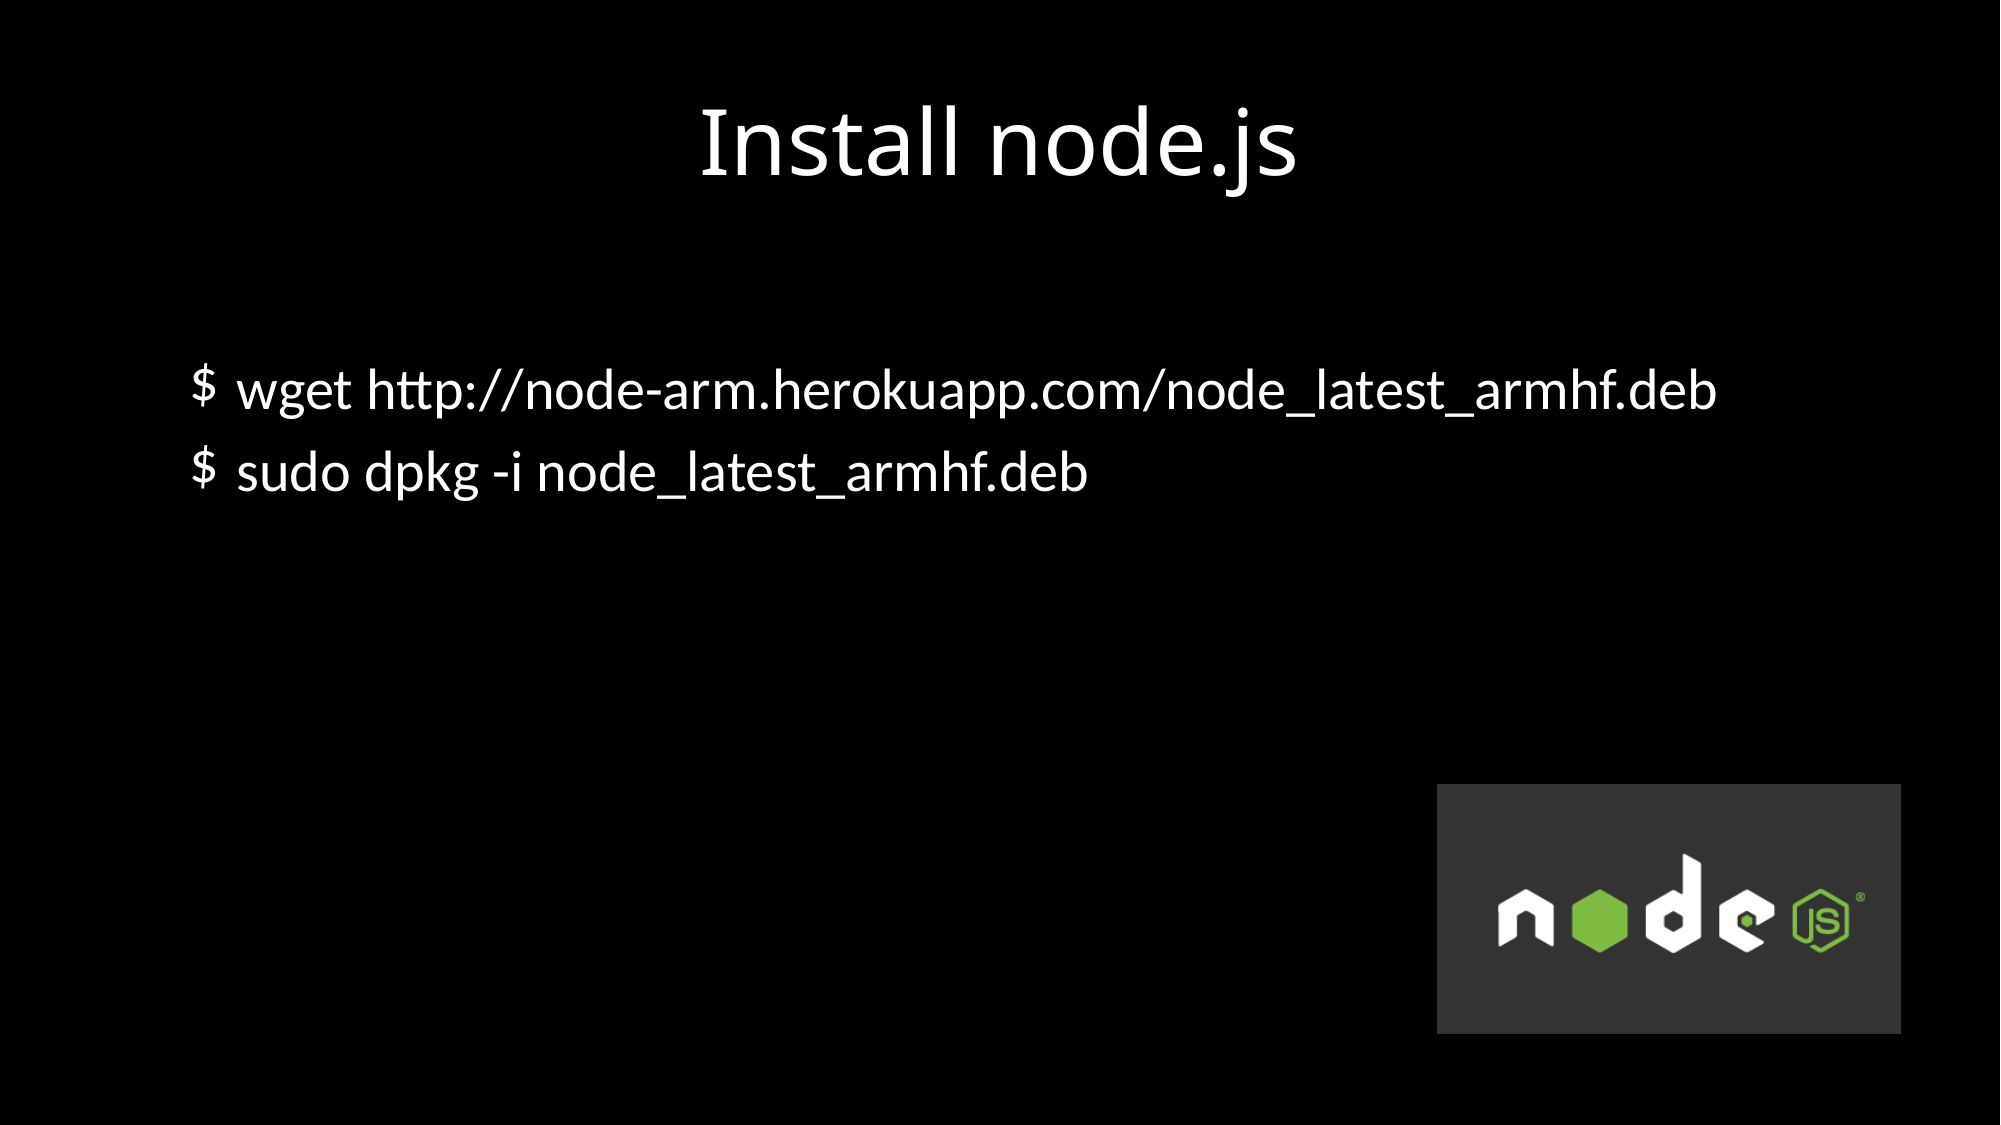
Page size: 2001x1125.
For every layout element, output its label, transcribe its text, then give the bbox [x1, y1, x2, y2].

title Install node.js [99, 45, 1900, 233]
list wget http://node-arm.herokuapp.com/node_latest_armhf.deb sudo dpkg -i node_latest_armhf.deb [99, 262, 1900, 1005]
picture [1437, 784, 1901, 1035]
